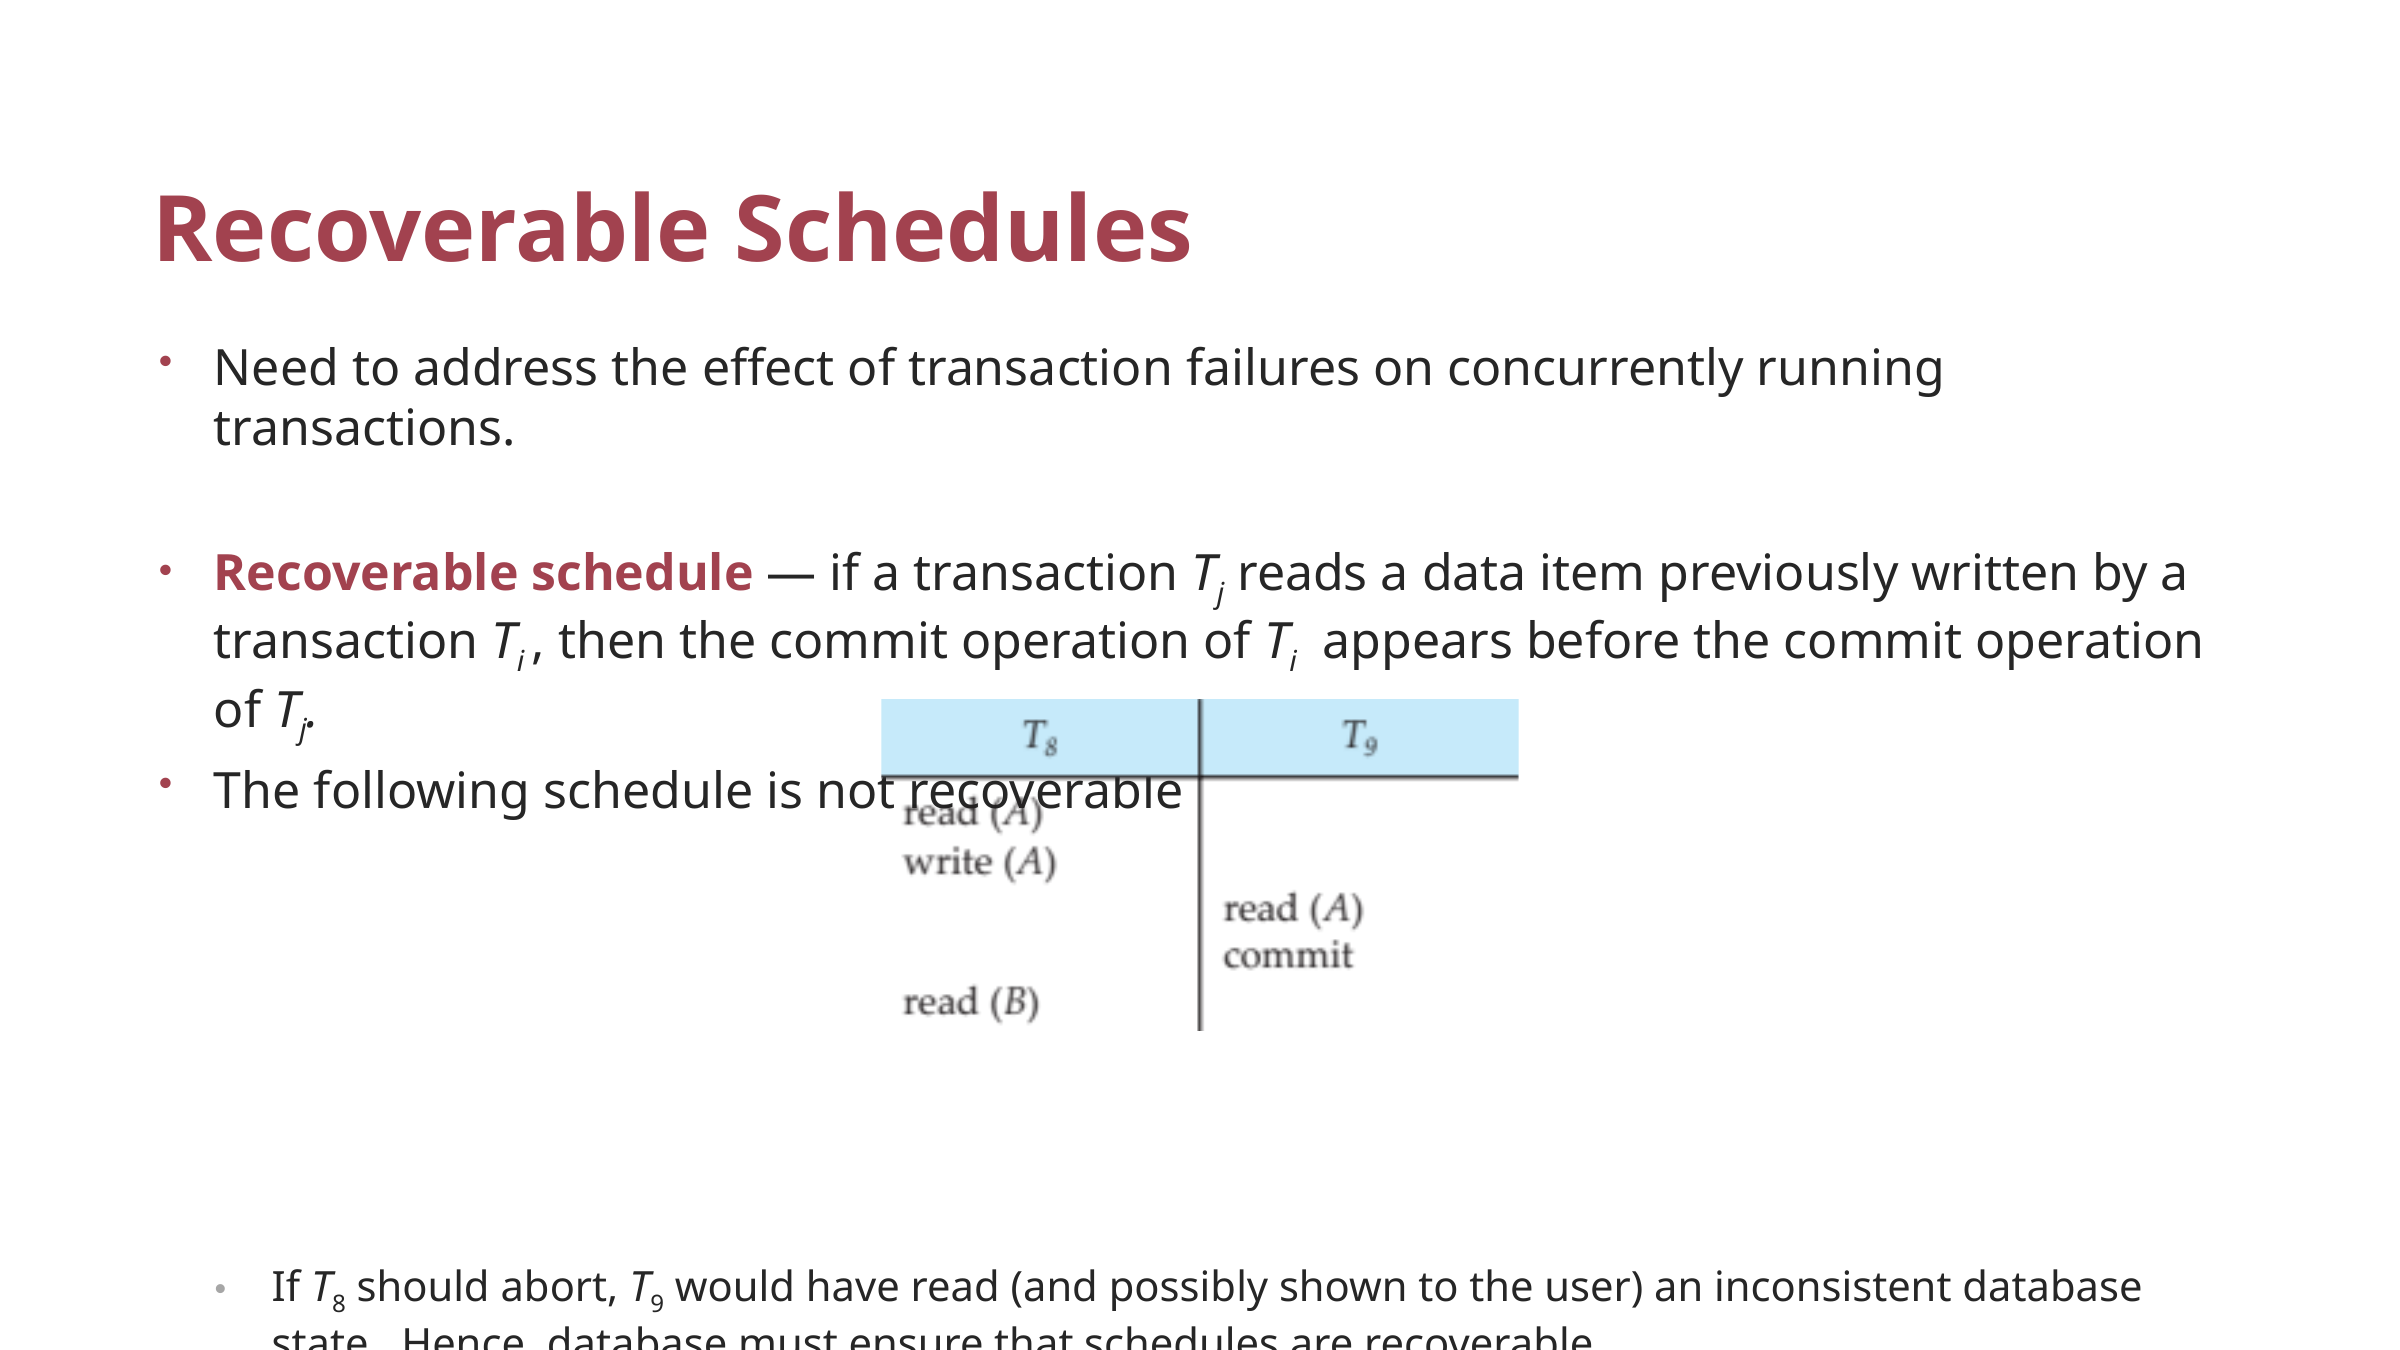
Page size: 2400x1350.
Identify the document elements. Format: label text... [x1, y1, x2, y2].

picture [881, 699, 1519, 1032]
title Recoverable Schedules [137, 54, 2263, 288]
list Need to address the effect of transaction failures on concurrently running transactions. Recoverable schedule — if a transaction Tj reads a data item previously written by a transaction Ti , then the commit operation of Ti appears before the commit operation of Tj. The following schedule is not recoverable If T8 should abort, T9 would have read (and possibly shown to the user) an inconsistent database state. Hence, database must ensure that schedules are recoverable. [137, 324, 2263, 1200]
